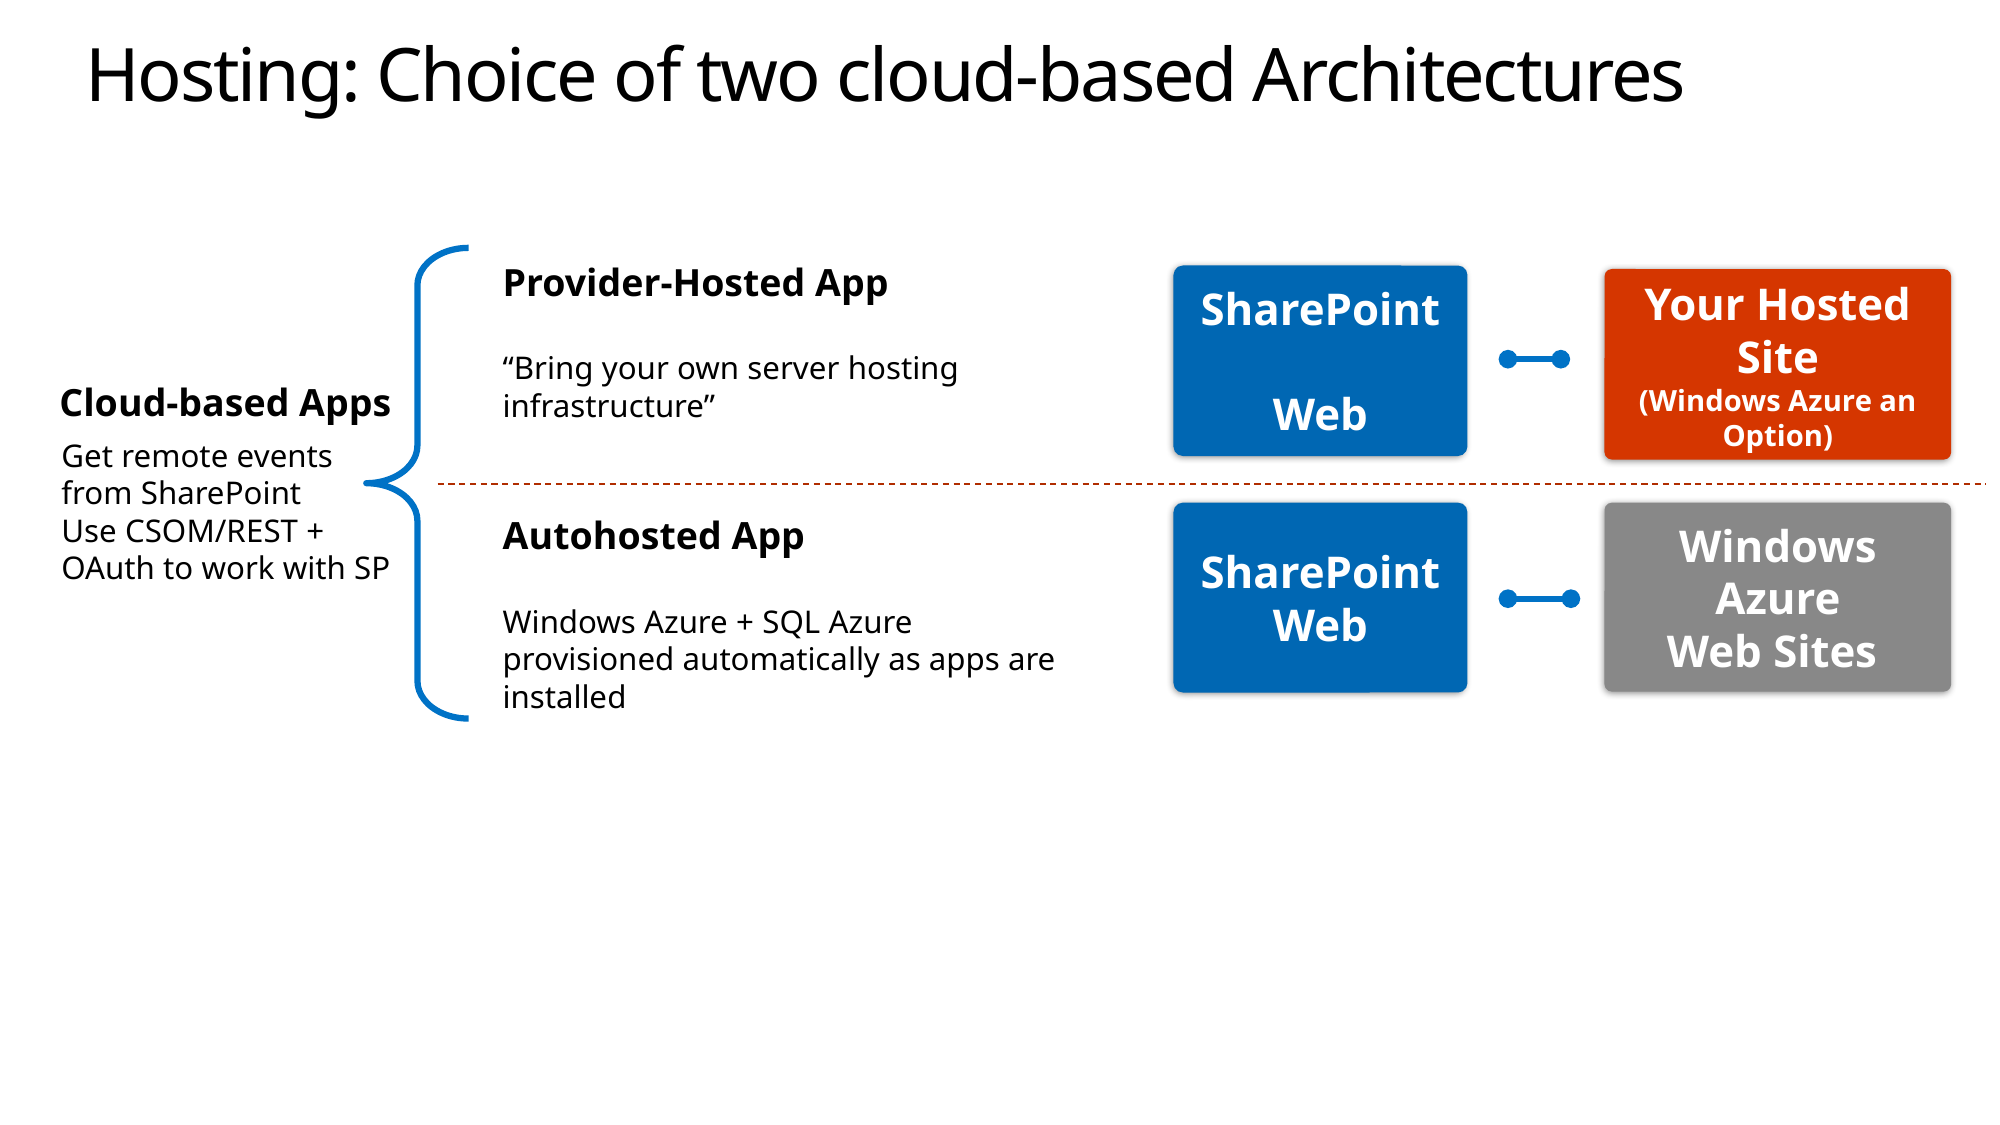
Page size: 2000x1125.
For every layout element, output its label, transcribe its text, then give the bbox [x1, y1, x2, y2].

text_box Your Hosted Site (Windows Azure an Option) [1604, 268, 1952, 460]
text_box [365, 434, 469, 720]
title Hosting: Choice of two cloud-based Architectures [85, 37, 1914, 161]
text_box SharePoint Web [1173, 265, 1468, 457]
text_box Windows Azure Web Sites [1604, 502, 1952, 692]
text_box Provider-Hosted App “Bring your own server hosting infrastructure” [483, 248, 1163, 433]
text_box Autohosted App Windows Azure + SQL Azure provisioned automatically as apps are installed [483, 502, 1085, 725]
text_box [416, 247, 469, 368]
text_box SharePoint Web [1173, 502, 1468, 693]
text_box Cloud-based Apps [40, 368, 526, 434]
text_box Get remote events from SharePoint Use CSOM/REST + OAuth to work with SP [42, 434, 416, 596]
